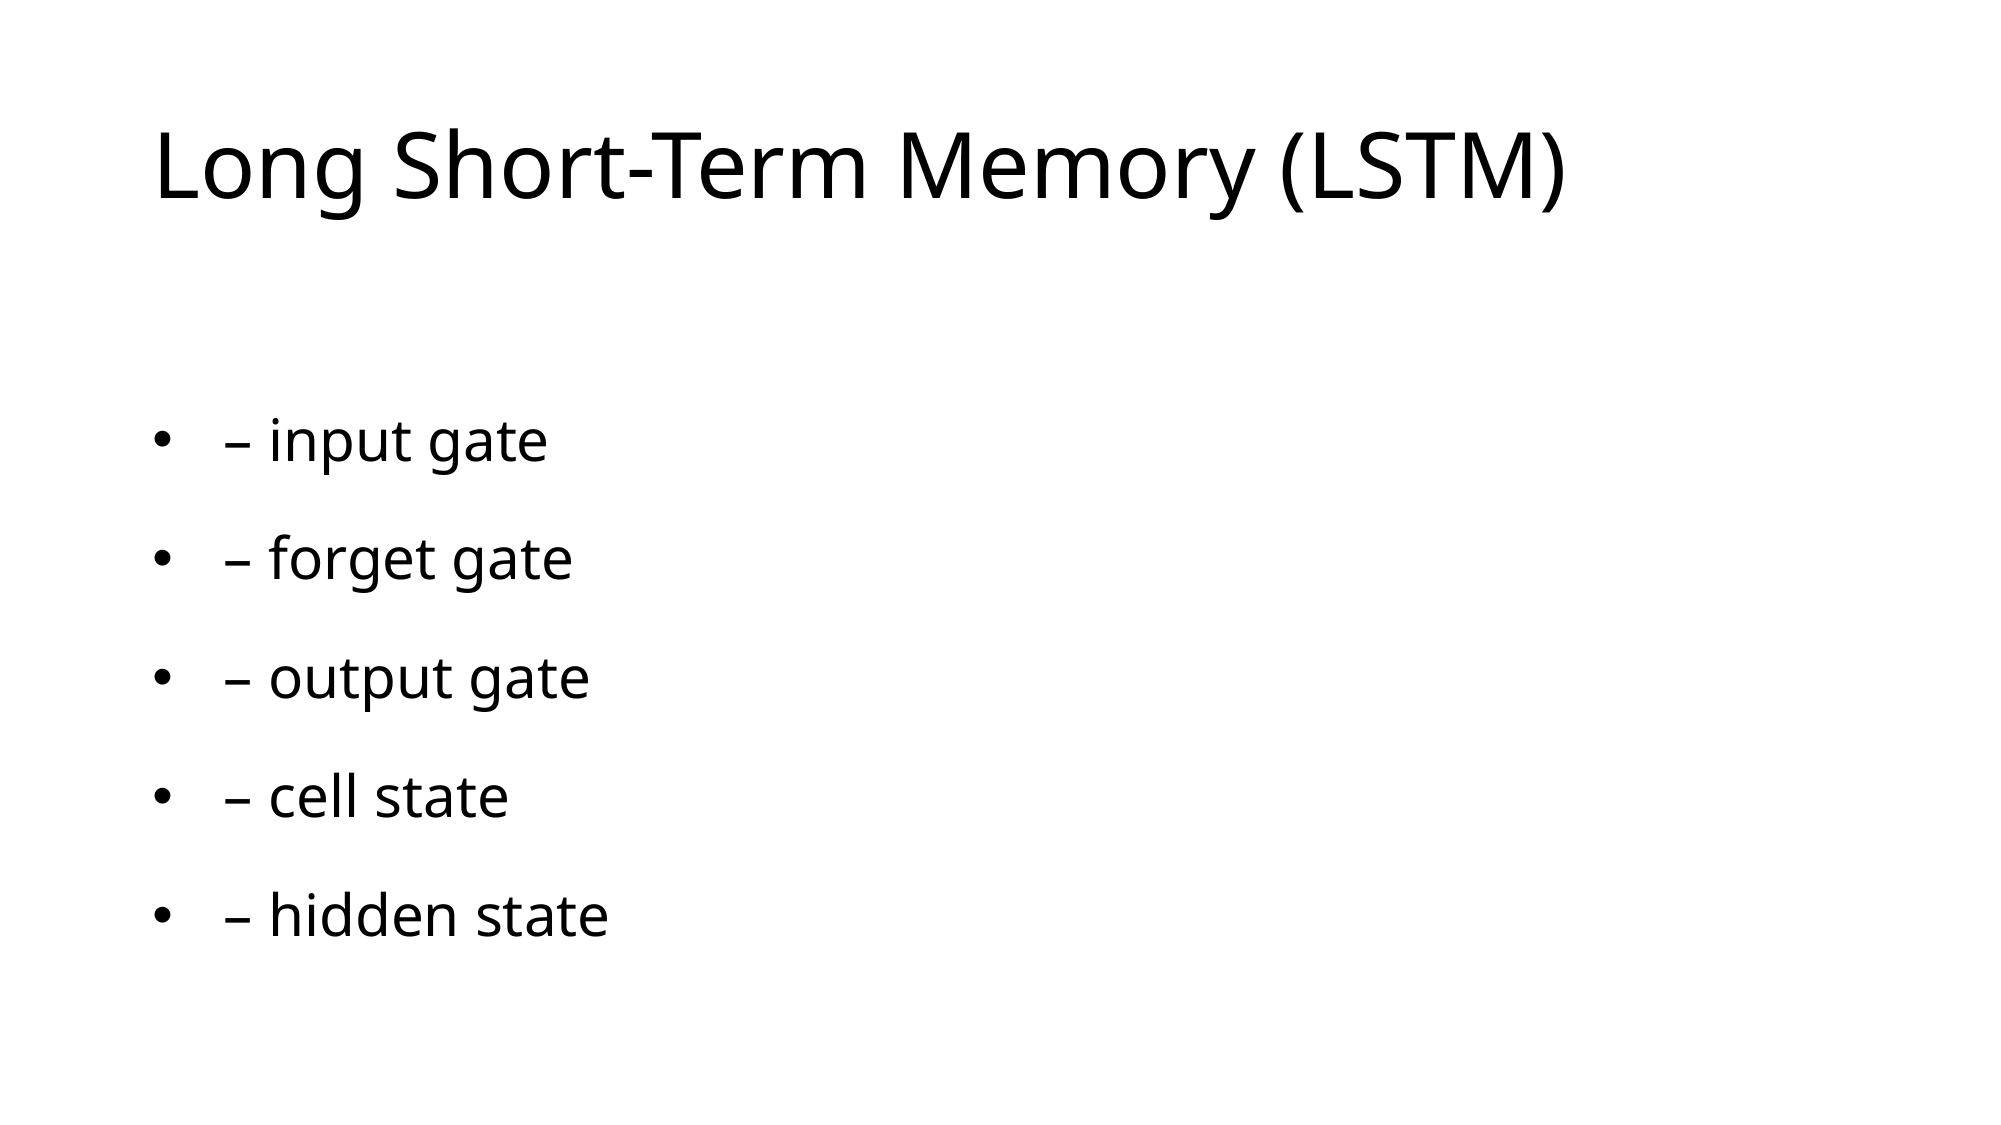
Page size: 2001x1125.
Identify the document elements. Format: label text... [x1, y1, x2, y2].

title Long Short-Term Memory (LSTM) [137, 59, 1863, 278]
